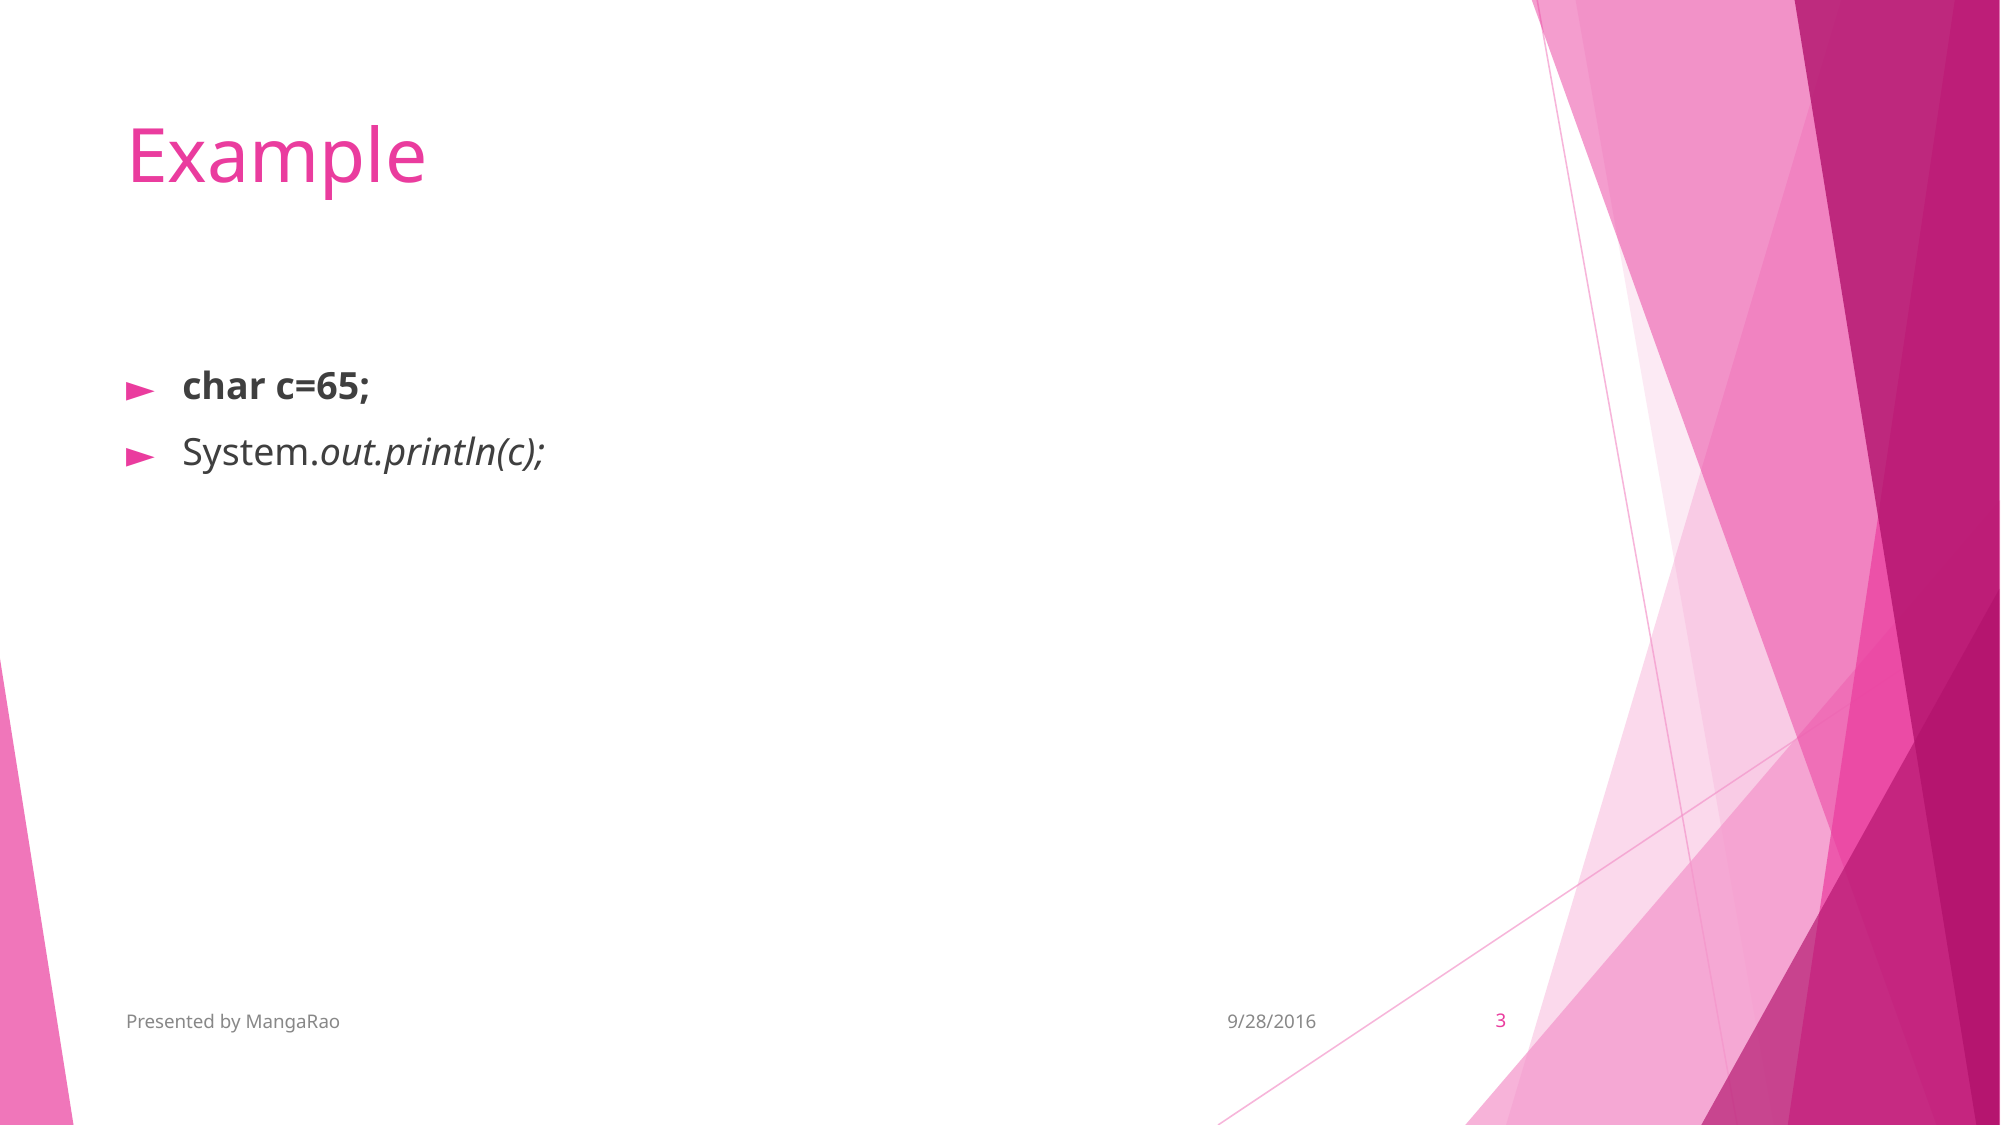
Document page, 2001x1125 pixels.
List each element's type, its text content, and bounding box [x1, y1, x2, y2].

title Example [111, 99, 1522, 317]
list char c=65; System.out.println(c); [111, 354, 1522, 992]
slide_number ‹#› [1409, 991, 1522, 1051]
footer Presented by MangaRao [111, 991, 1145, 1051]
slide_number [1181, 991, 1332, 1051]
